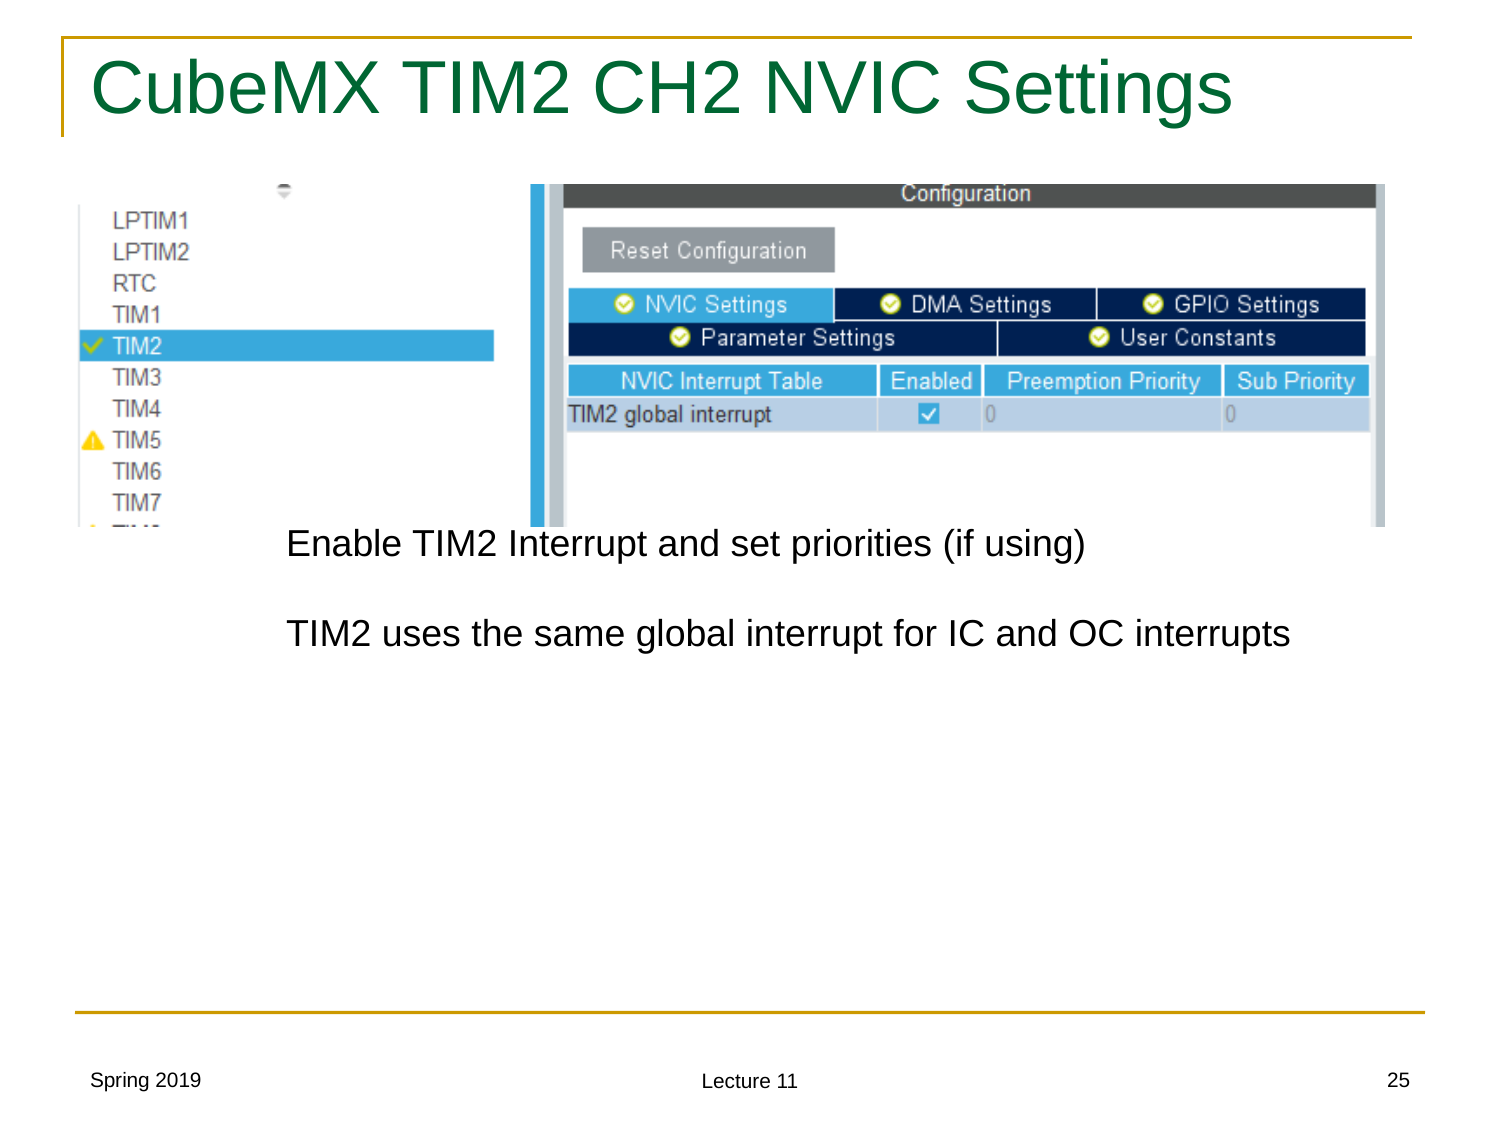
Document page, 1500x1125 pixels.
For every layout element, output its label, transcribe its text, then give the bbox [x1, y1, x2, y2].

slide_number 25 [1074, 1024, 1425, 1100]
picture [74, 184, 1385, 528]
text_box Enable TIM2 Interrupt and set priorities (if using) TIM2 uses the same global interrupt for IC and OC interrupts [271, 537, 1307, 662]
footer Lecture 11 [512, 1025, 988, 1100]
title CubeMX TIM2 CH2 NVIC Settings [75, 31, 1425, 138]
slide_number Spring 2019 [75, 1024, 425, 1100]
